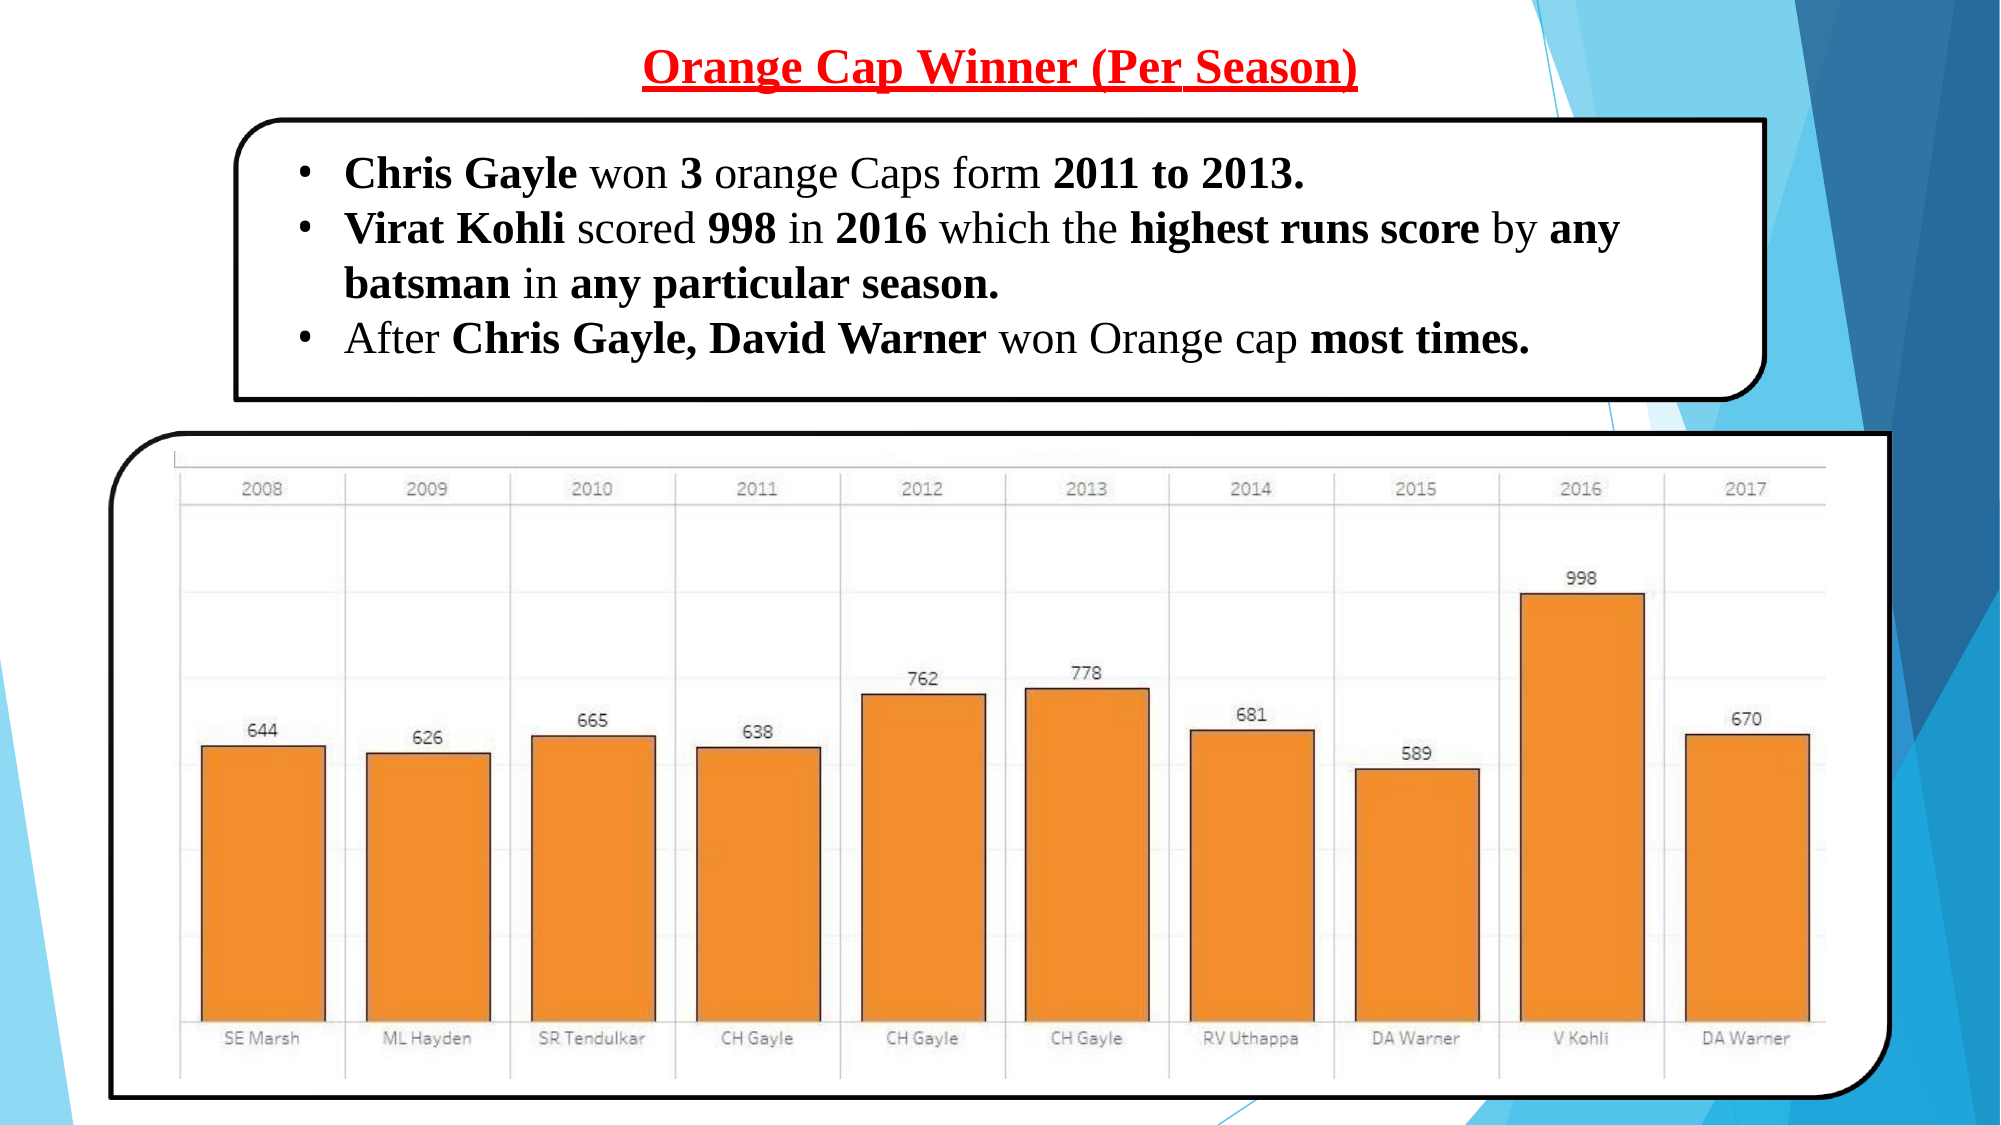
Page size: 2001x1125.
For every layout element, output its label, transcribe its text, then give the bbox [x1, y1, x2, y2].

picture [229, 114, 1770, 406]
title Orange Cap Winner (Per Season) [640, 31, 1360, 112]
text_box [104, 427, 1895, 1103]
